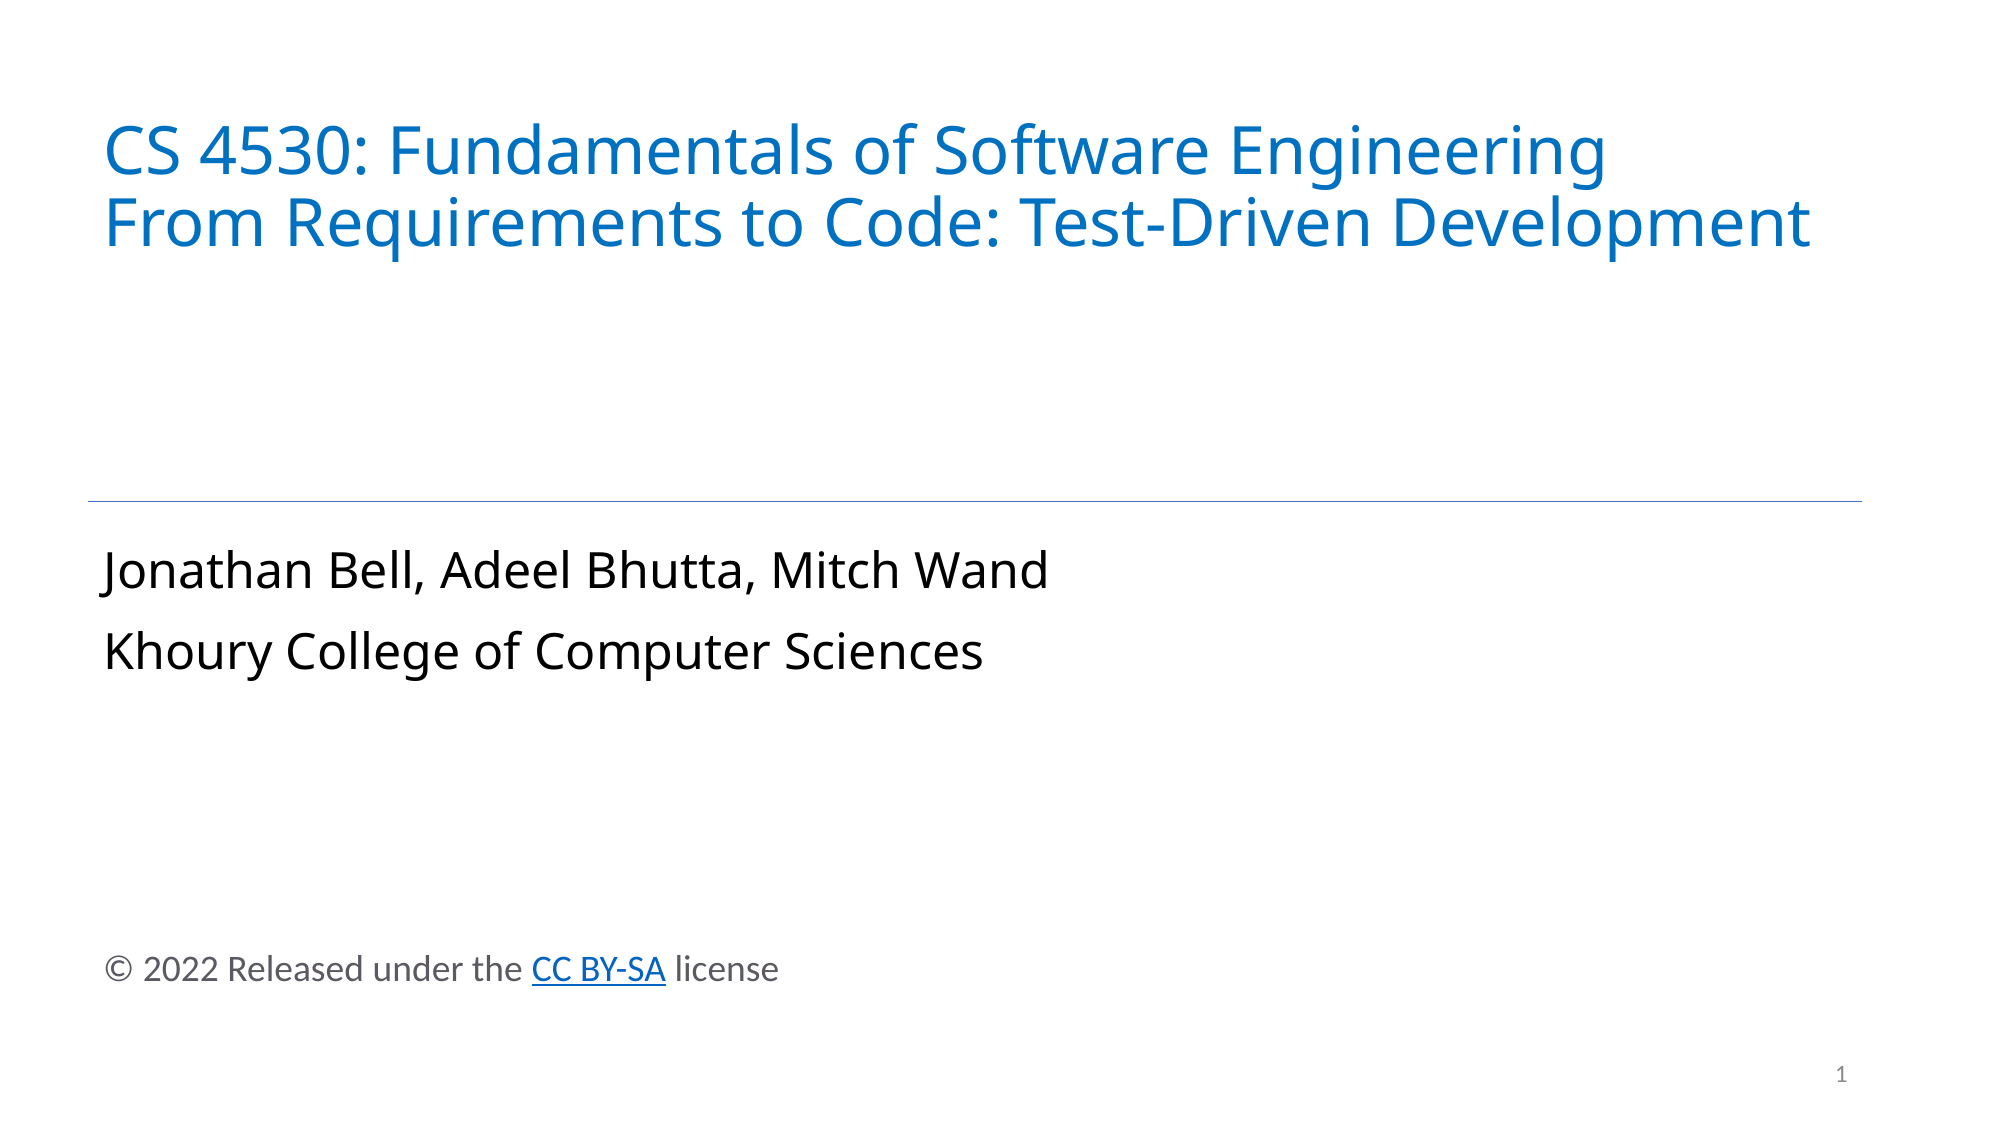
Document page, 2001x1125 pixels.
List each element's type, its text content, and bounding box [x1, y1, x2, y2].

text_box © 2022 Released under the CC BY-SA license [88, 936, 1089, 997]
subtitle Jonathan Bell, Adeel Bhutta, Mitch Wand Khoury College of Computer Sciences [88, 531, 1750, 803]
title CS 4530: Fundamentals of Software Engineering From Requirements to Code: Test-Driven Development [88, 109, 1863, 501]
slide_number 1 [1412, 1042, 1863, 1103]
